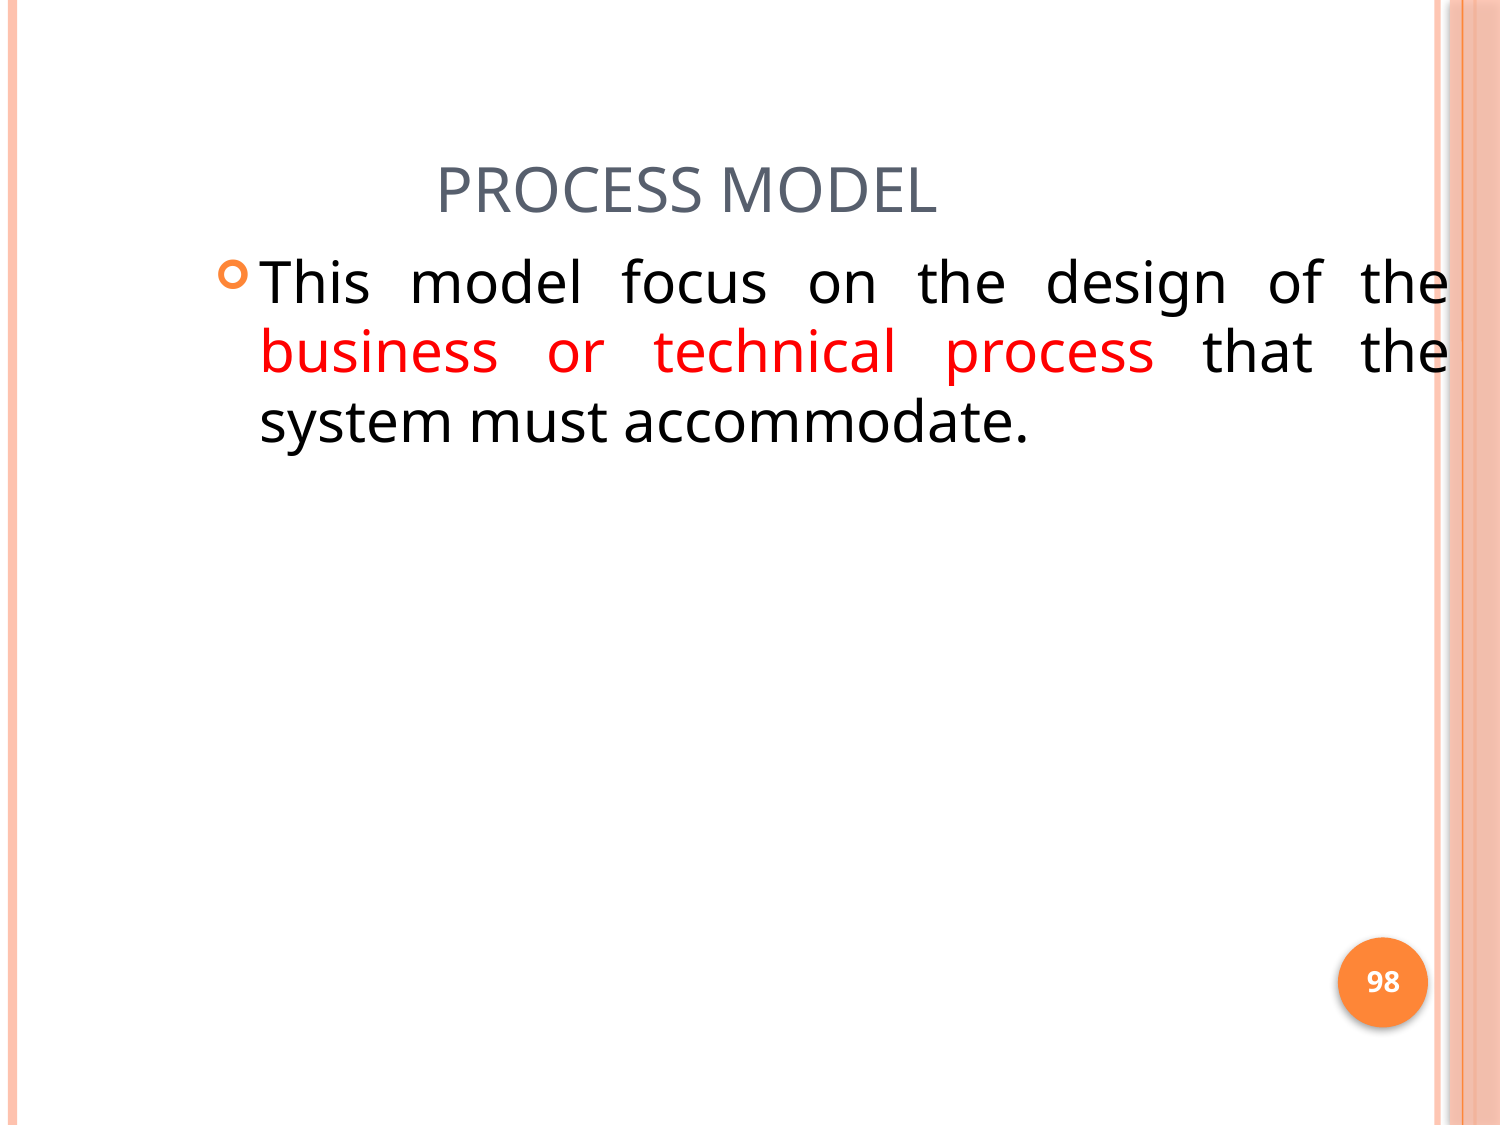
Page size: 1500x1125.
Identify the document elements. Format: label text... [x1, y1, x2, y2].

list This model focus on the design of the business or technical process that the system must accommodate. [200, 237, 1466, 1025]
slide_number 98 [1333, 940, 1434, 1027]
title Process model [75, 45, 1300, 233]
